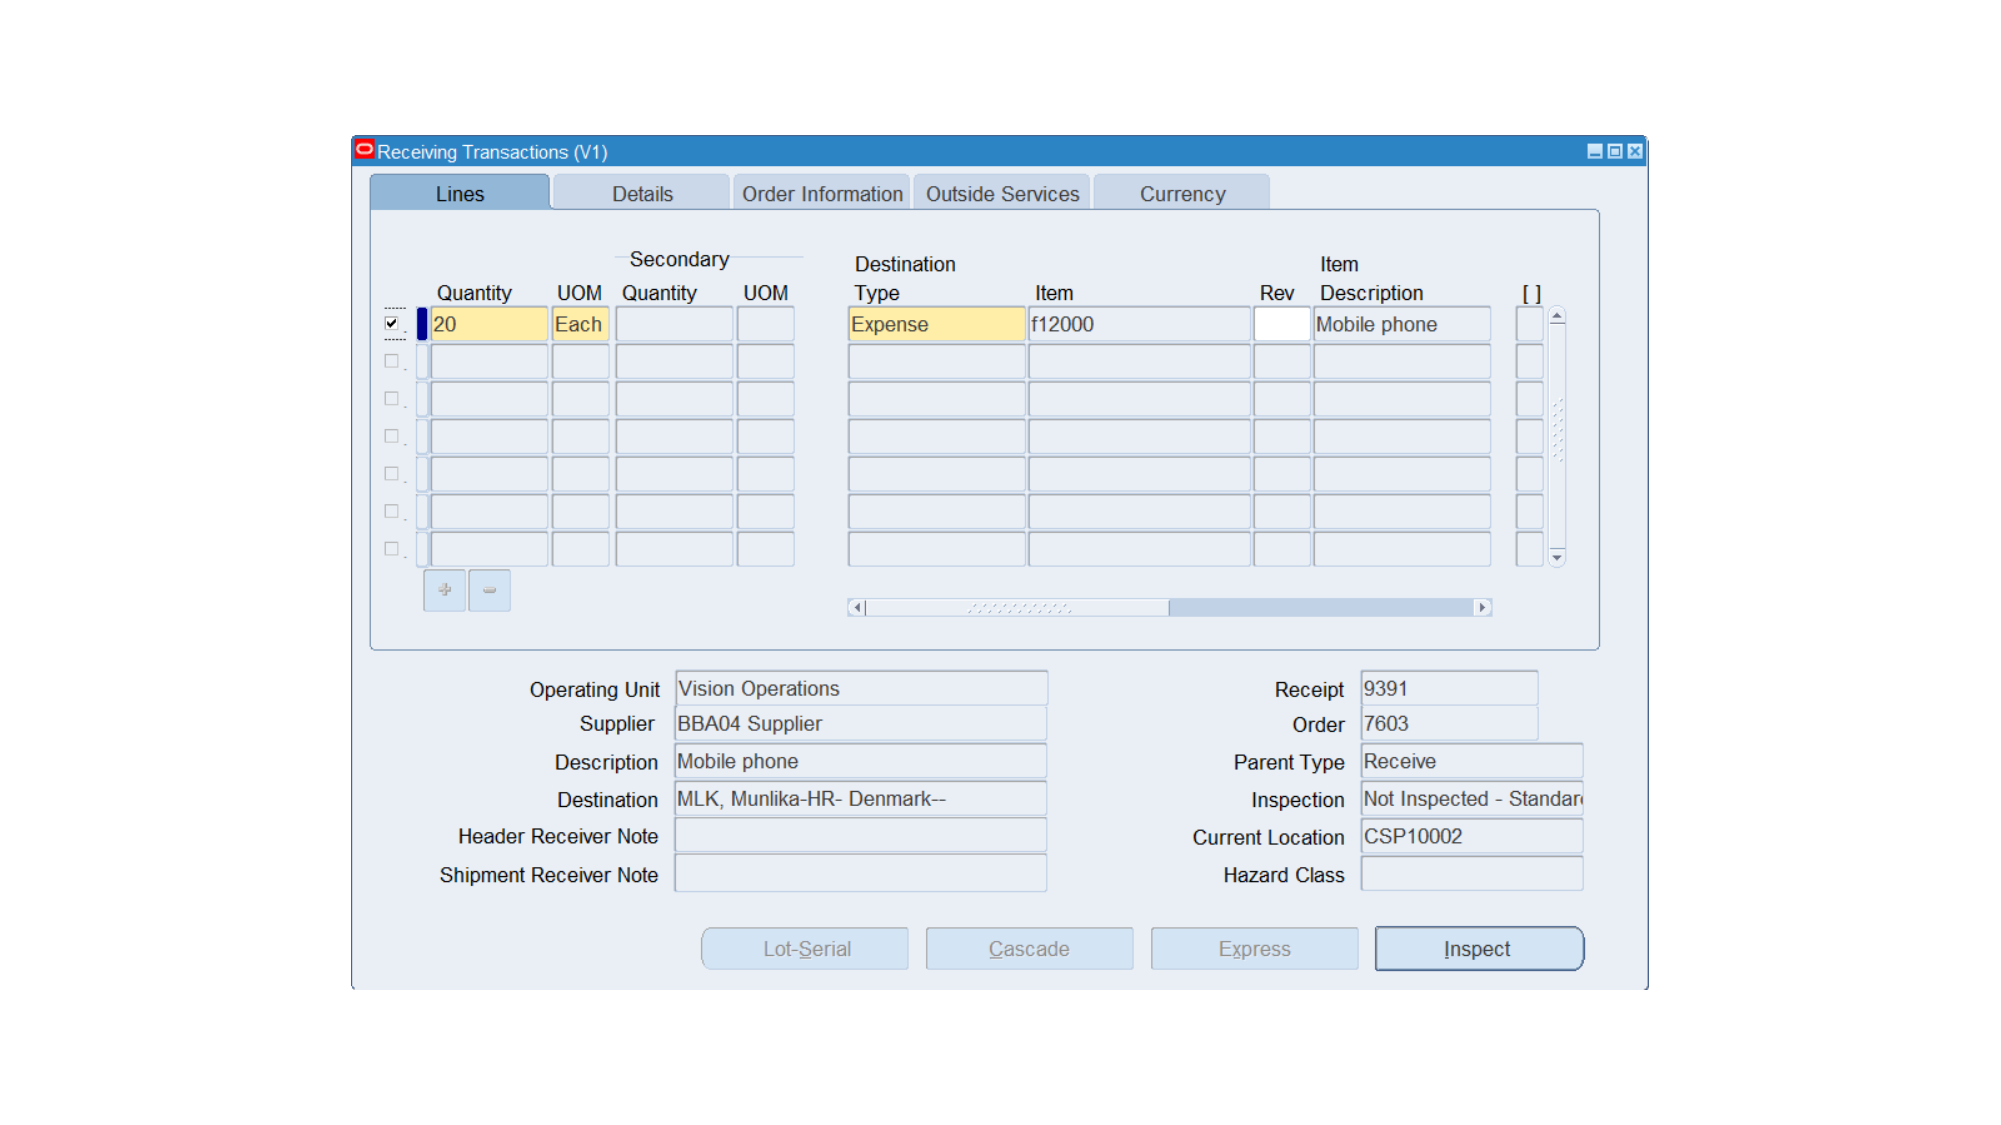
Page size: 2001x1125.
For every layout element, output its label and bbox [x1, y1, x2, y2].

picture [351, 135, 1649, 990]
